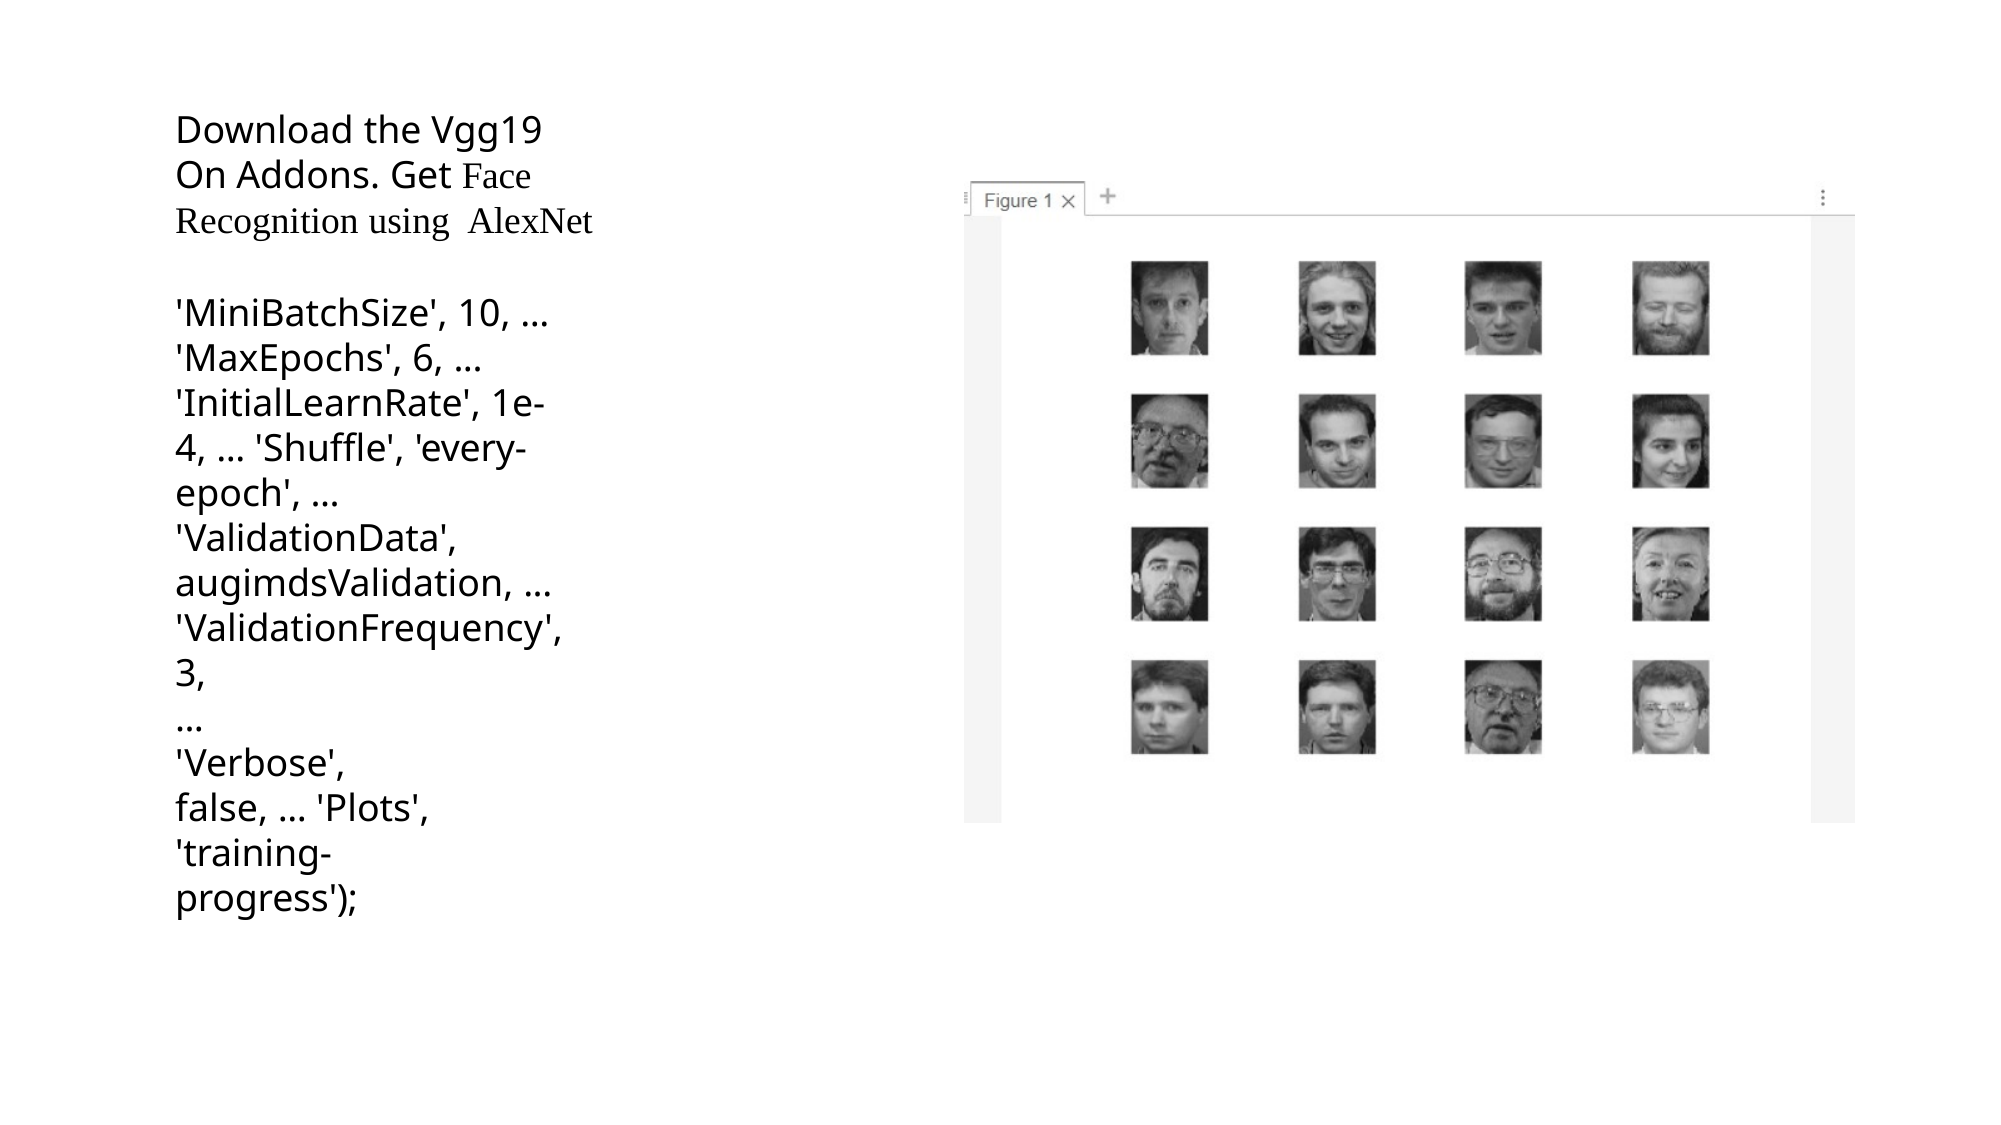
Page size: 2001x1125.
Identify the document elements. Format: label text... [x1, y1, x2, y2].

picture [964, 180, 1855, 823]
text_box Download the Vgg19 On Addons. Get Face Recognition using AlexNet 'MiniBatchSize', 10, ... 'MaxEpochs', 6, ... 'InitialLearnRate', 1e-4, ... 'Shuffle', 'every-epoch', ... 'ValidationData', augimdsValidation, ... 'ValidationFrequency', 3, ... 'Verbose', false, ... 'Plots', 'training- progress'); [173, 106, 602, 920]
